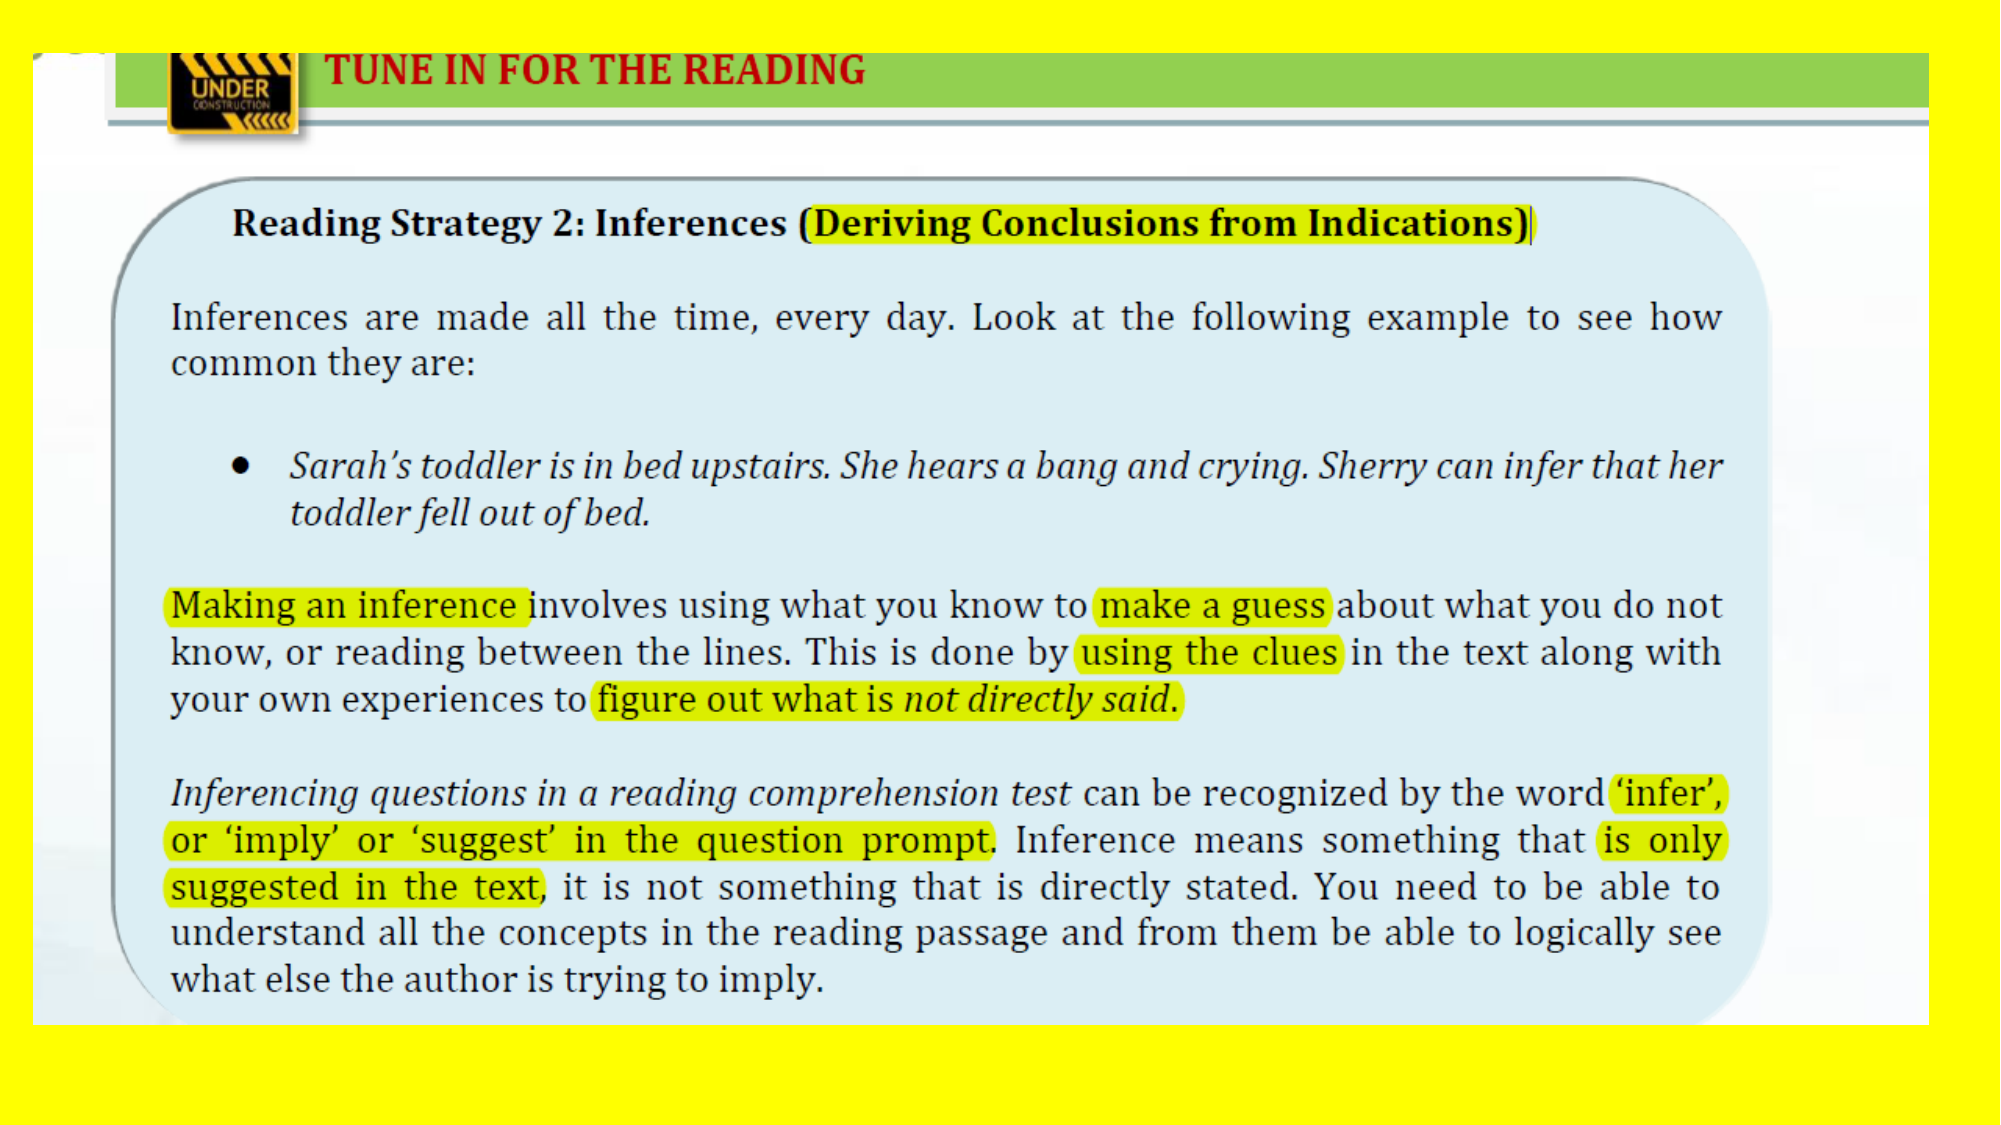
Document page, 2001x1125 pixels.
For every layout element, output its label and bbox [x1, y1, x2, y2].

picture [33, 53, 1929, 1025]
